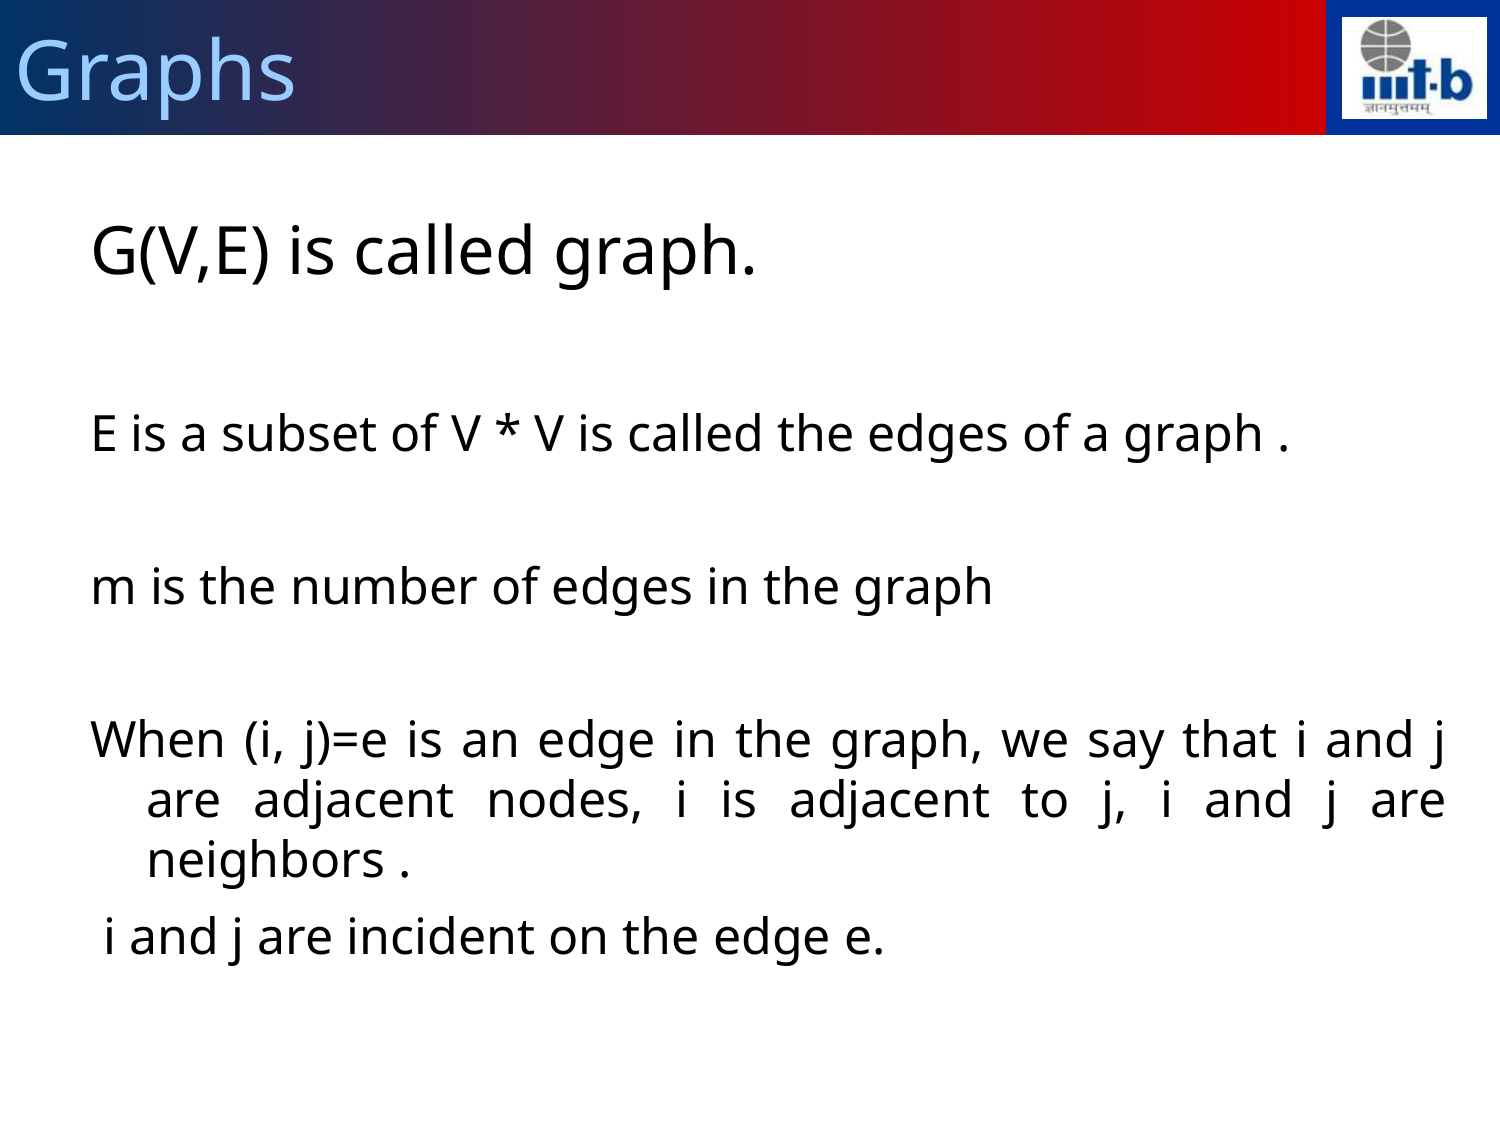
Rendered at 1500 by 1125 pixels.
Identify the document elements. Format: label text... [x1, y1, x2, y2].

list G(V,E) is called graph. E is a subset of V * V is called the edges of a graph . m is the number of edges in the graph When (i, j)=e is an edge in the graph, we say that i and j are adjacent nodes, i is adjacent to j, i and j are neighbors . i and j are incident on the edge e. [74, 199, 1463, 1006]
title Graphs [0, 0, 1326, 136]
picture [1342, 17, 1487, 119]
